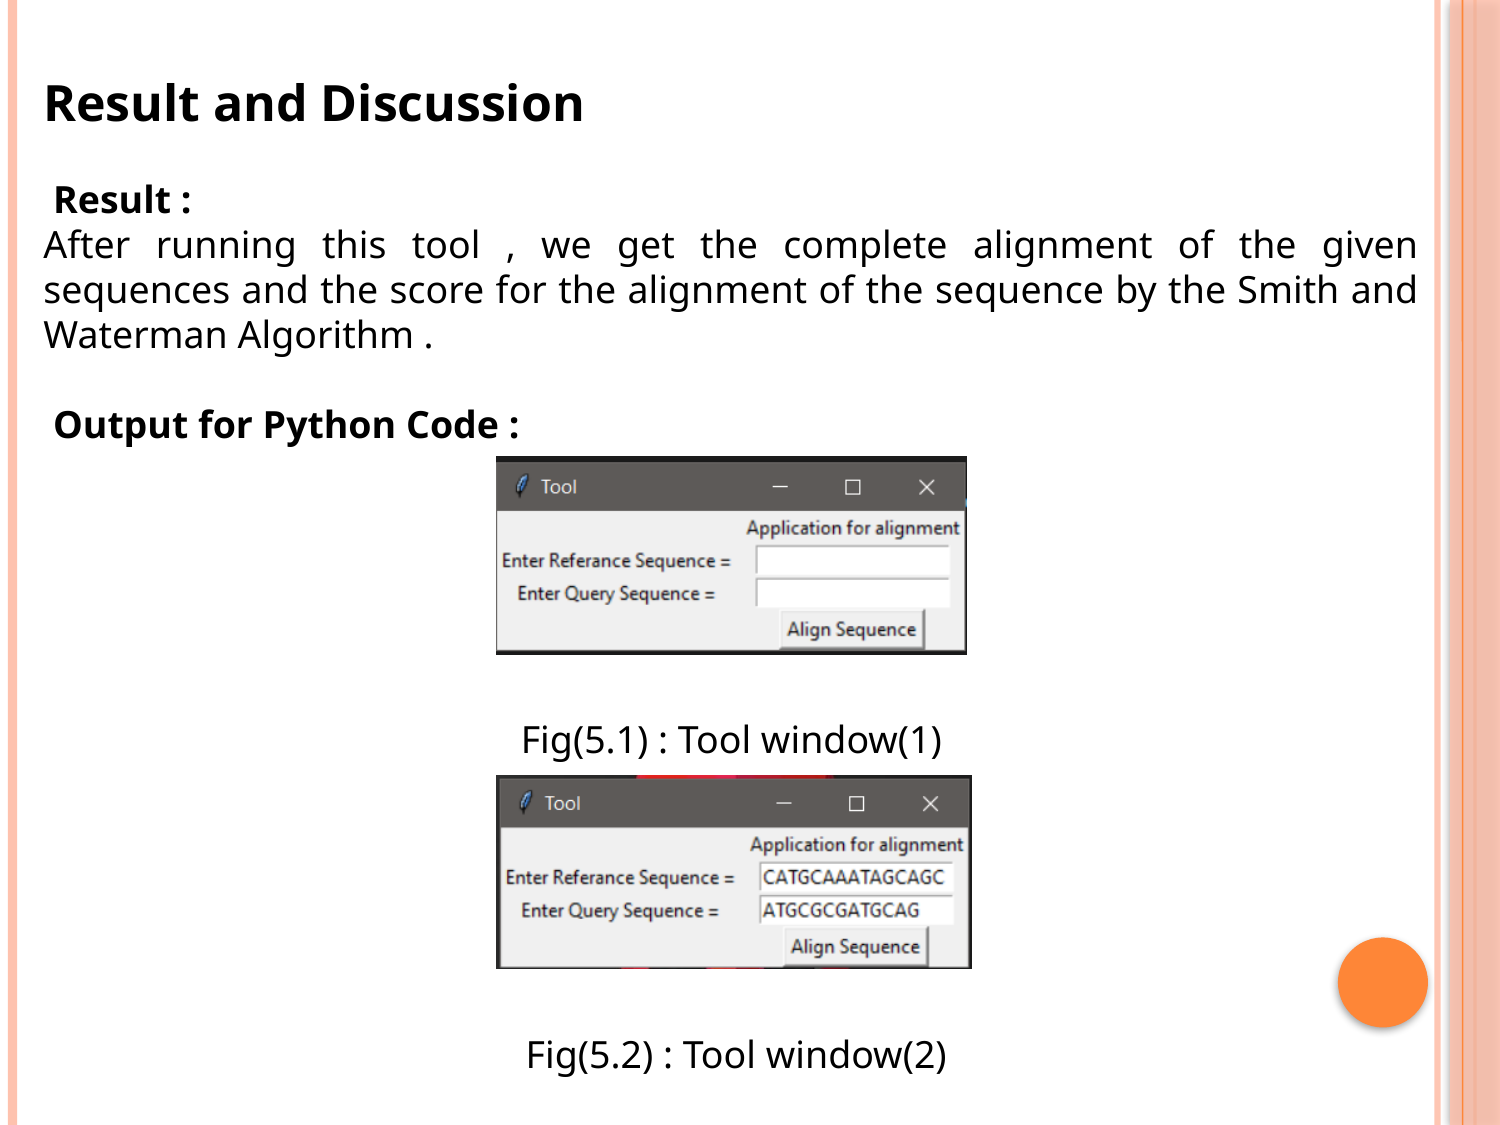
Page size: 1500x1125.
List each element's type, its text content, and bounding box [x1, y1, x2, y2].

picture [495, 455, 967, 656]
text_box Result and Discussion Result : After running this tool , we get the complete alignment of the given sequences and the score for the alignment of the sequence by the Smith and Waterman Algorithm . Output for Python Code : Fig(5.1) : Tool window(1) Fig(5.2) : Tool window(2) [28, 19, 1435, 1125]
picture [495, 774, 972, 970]
